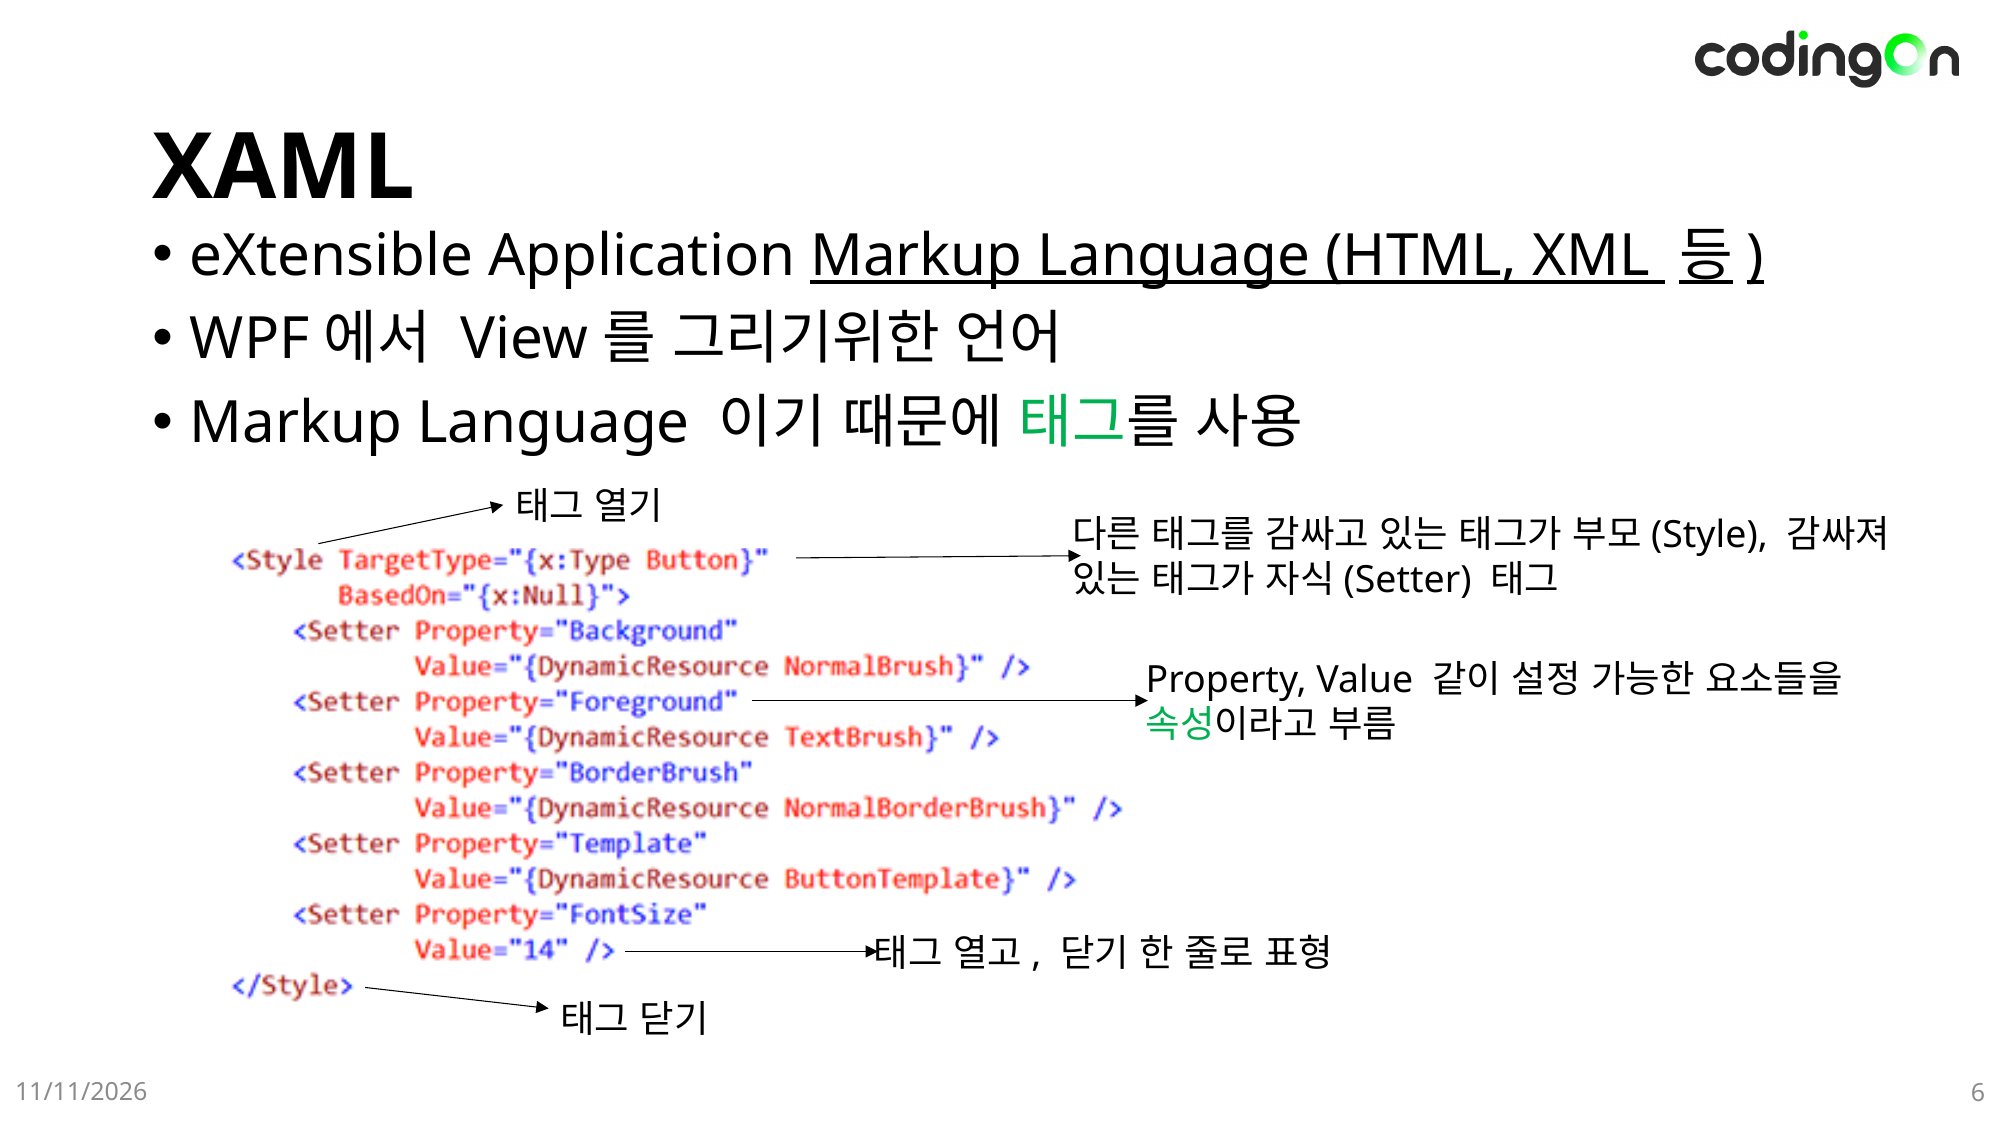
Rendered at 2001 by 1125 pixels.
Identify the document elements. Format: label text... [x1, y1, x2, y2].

list eXtensible Application Markup Language (HTML, XML 등) WPF에서 View를 그리기위한 언어 Markup Language 이기 때문에 태그를 사용 [137, 217, 1863, 1009]
picture [218, 548, 1137, 1009]
text_box 태그 열고, 닫기 한 줄로 표형 [1137, 921, 1348, 981]
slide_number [0, 1062, 450, 1123]
text_box 태그 닫기 [545, 1009, 724, 1048]
picture [1695, 30, 1959, 88]
text_box 태그 열기 [500, 474, 679, 535]
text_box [365, 987, 549, 1009]
text_box 다른 태그를 감싸고 있는 태그가 부모(Style), 감싸져 있는 태그가 자식(Setter) 태그 [1057, 502, 1916, 608]
slide_number 6 [1550, 1063, 2000, 1124]
text_box Property, Value 같이 설정 가능한 요소들을 속성이라고 부름 [1137, 647, 1869, 753]
title XAML [137, 59, 1863, 217]
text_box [318, 504, 504, 544]
